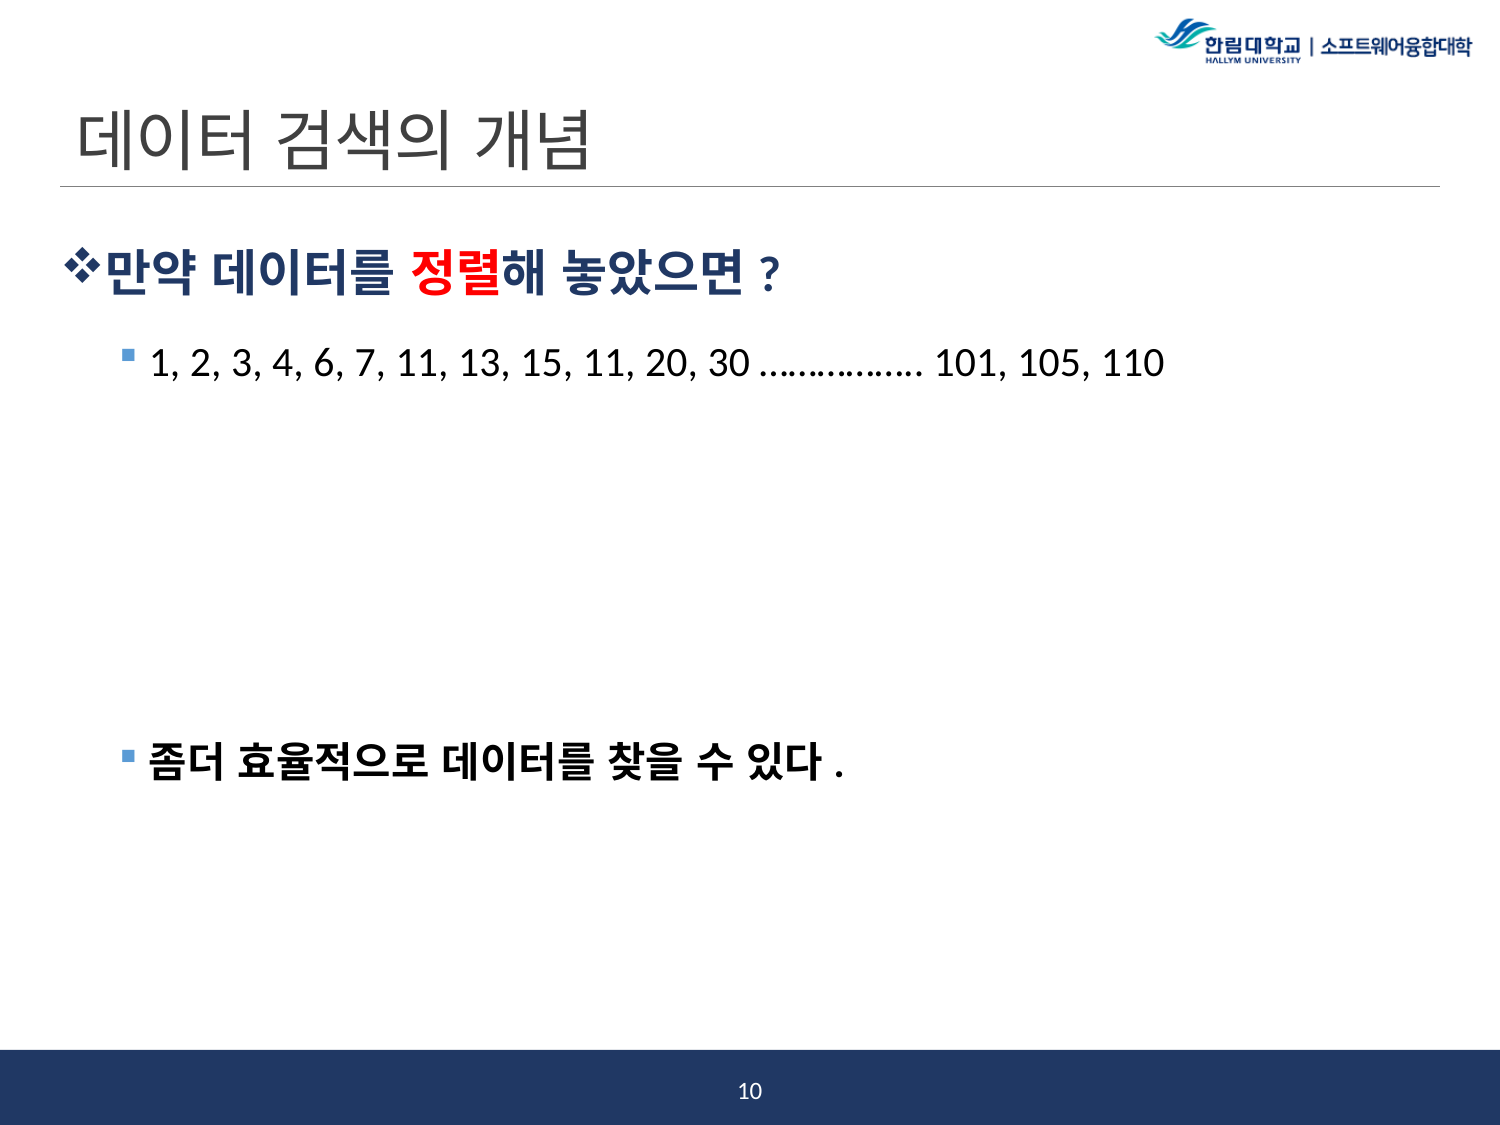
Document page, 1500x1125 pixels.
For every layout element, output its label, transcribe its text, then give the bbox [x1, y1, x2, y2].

list 만약 데이터를 정렬해 놓았으면? 1, 2, 3, 4, 6, 7, 11, 13, 15, 11, 20, 30 …………….. 101, 105, 110 좀더 효율적으로 데이터를 찾을 수 있다. [60, 204, 1440, 982]
slide_number 9 [669, 1059, 831, 1120]
title 데이터 검색의 개념 [60, 62, 1440, 187]
picture [1148, 7, 1483, 76]
